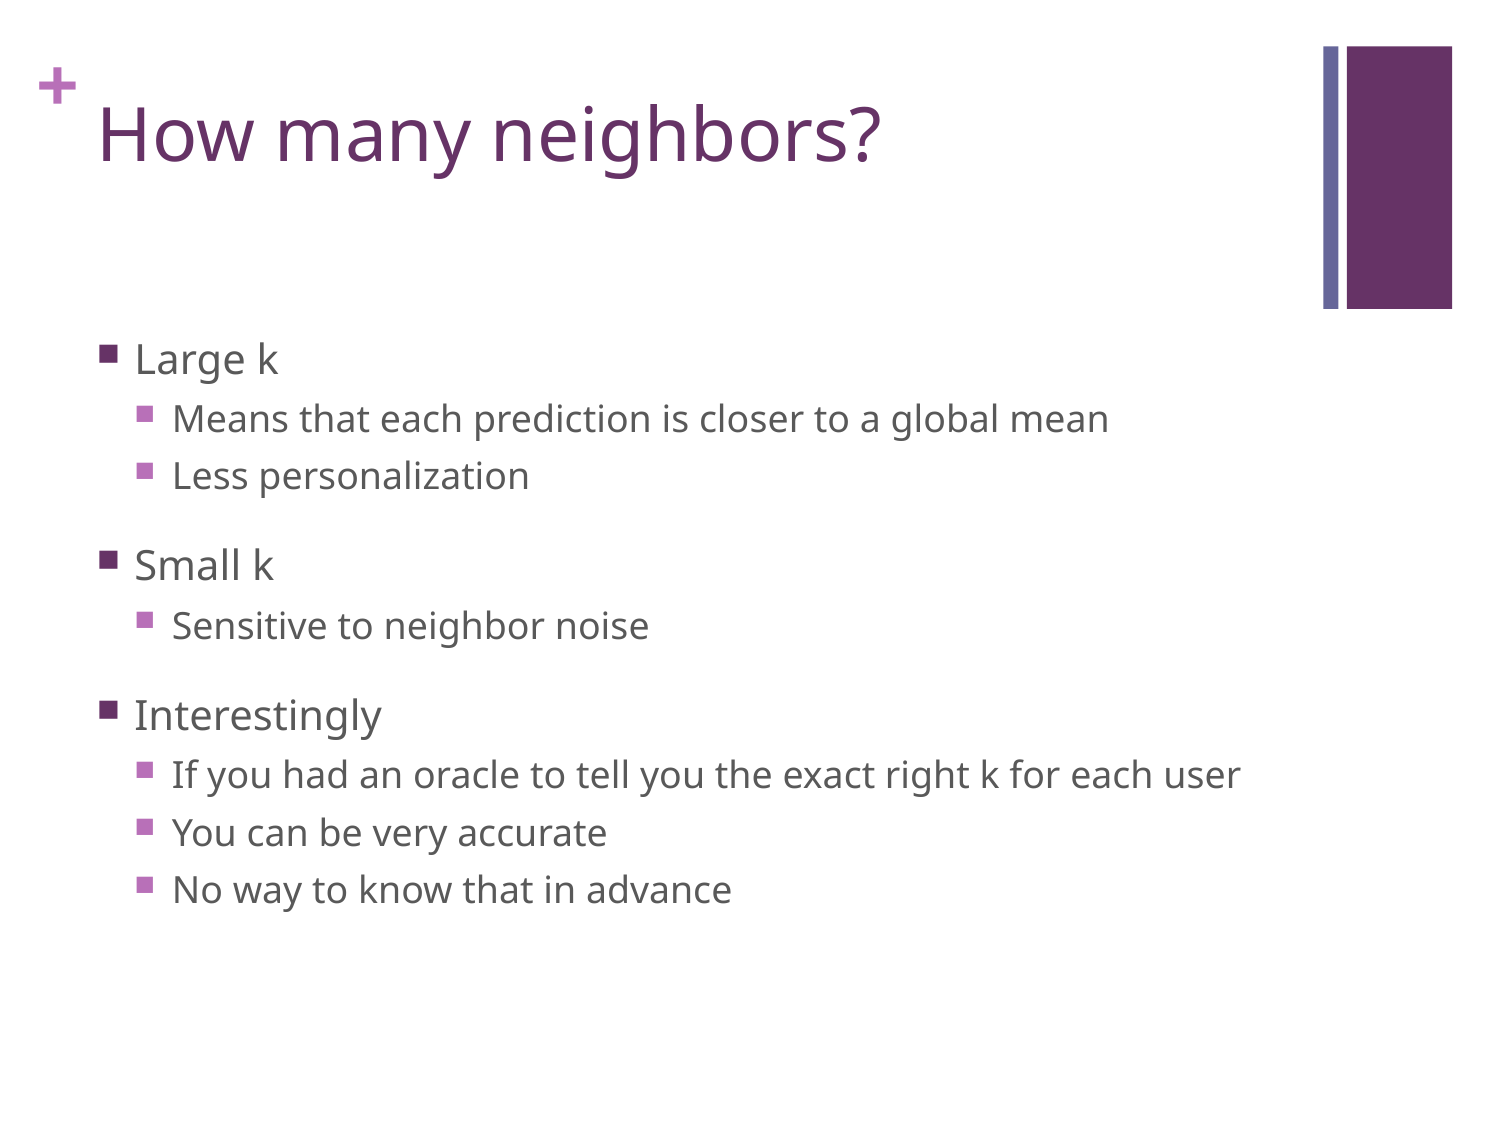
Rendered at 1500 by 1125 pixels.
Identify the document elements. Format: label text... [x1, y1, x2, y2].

list Large k Means that each prediction is closer to a global mean Less personalization Small k Sensitive to neighbor noise Interestingly If you had an oracle to tell you the exact right k for each user You can be very accurate No way to know that in advance [81, 324, 1322, 1005]
title How many neighbors? [81, 79, 1322, 263]
